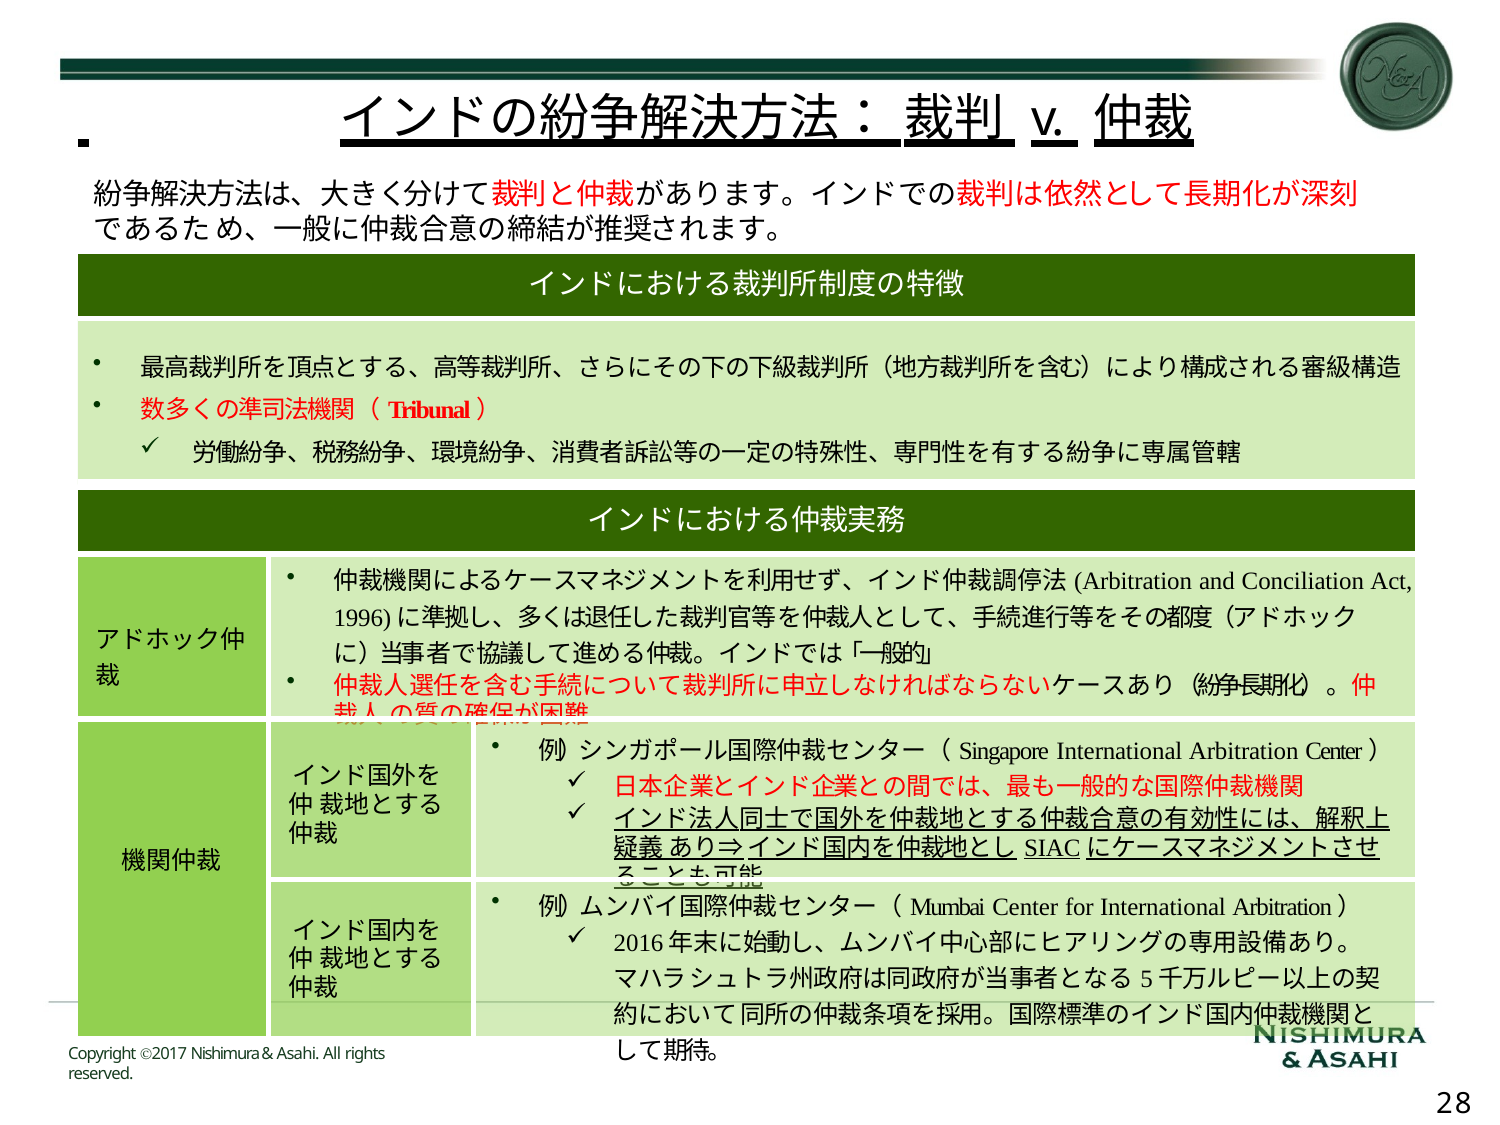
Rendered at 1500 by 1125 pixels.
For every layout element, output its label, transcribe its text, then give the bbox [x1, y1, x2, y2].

picture [43, 18, 1457, 1077]
footer Copyright Ⓒ2017 Nishimura & Asahi. All rights reserved. [66, 1043, 456, 1125]
table_cell インド国内を仲 裁地とする仲裁 [271, 882, 471, 1036]
table_cell 例）ムンバイ国際仲裁センター（Mumbai Center for International Arbitration） 2016年末に始動し、ムンバイ中心部にヒアリングの専用設備あり。マハラ シュトラ州政府は同政府が当事者となる5千万ルピー以上の契約において 同所の仲裁条項を採用。国際標準のインド国内仲裁機関として期待。 [476, 882, 1415, 1036]
table_cell 例）シンガポール国際仲裁センター（Singapore International Arbitration Center） 日本企業とインド企業との間では、最も一般的な国際仲裁機関 インド法人同士で国外を仲裁地とする仲裁合意の有効性には、解釈上疑義 あり⇒インド国内を仲裁地としSIACにケースマネジメントさせることも可能 [476, 722, 1415, 877]
table_cell 最高裁判所を頂点とする、高等裁判所、さらにその下の下級裁判所（地方裁判所を含む）により構成される審級構造 数多くの準司法機関（Tribunal） 労働紛争、税務紛争、環境紛争、消費者訴訟等の一定の特殊性、専門性を有する紛争に専属管轄 [78, 321, 1415, 479]
table_cell アドホック仲裁 [78, 557, 266, 716]
slide_number 27 [1431, 1080, 1477, 1125]
table_cell 仲裁機関によるケースマネジメントを利用せず、インド仲裁調停法(Arbitration and Conciliation Act, 1996)に準拠し、多くは退任した裁判官等を仲裁人として、手続進行等をその都度（アドホックに）当事 者で協議して進める仲裁。インドでは「一般的」 仲裁人選任を含む手続について裁判所に申立しなければならないケースあり（紛争長期化）。仲裁人 の質の確保が困難 [271, 557, 1415, 716]
table_cell インドにおける仲裁実務 [78, 490, 1415, 551]
table_cell 機関仲裁 [78, 722, 266, 1036]
title インドの紛争解決方法： 裁判 v. 仲裁 [75, 83, 1417, 274]
table_header インドにおける裁判所制度の特徴 [78, 254, 1415, 316]
text_box 紛争解決方法は、大きく分けて裁判と仲裁があります。インドでの裁判は依然として長期化が深刻であるた め、一般に仲裁合意の締結が推奨されます。 [91, 173, 1389, 246]
table_cell インド国外を仲 裁地とする仲裁 [271, 722, 471, 877]
